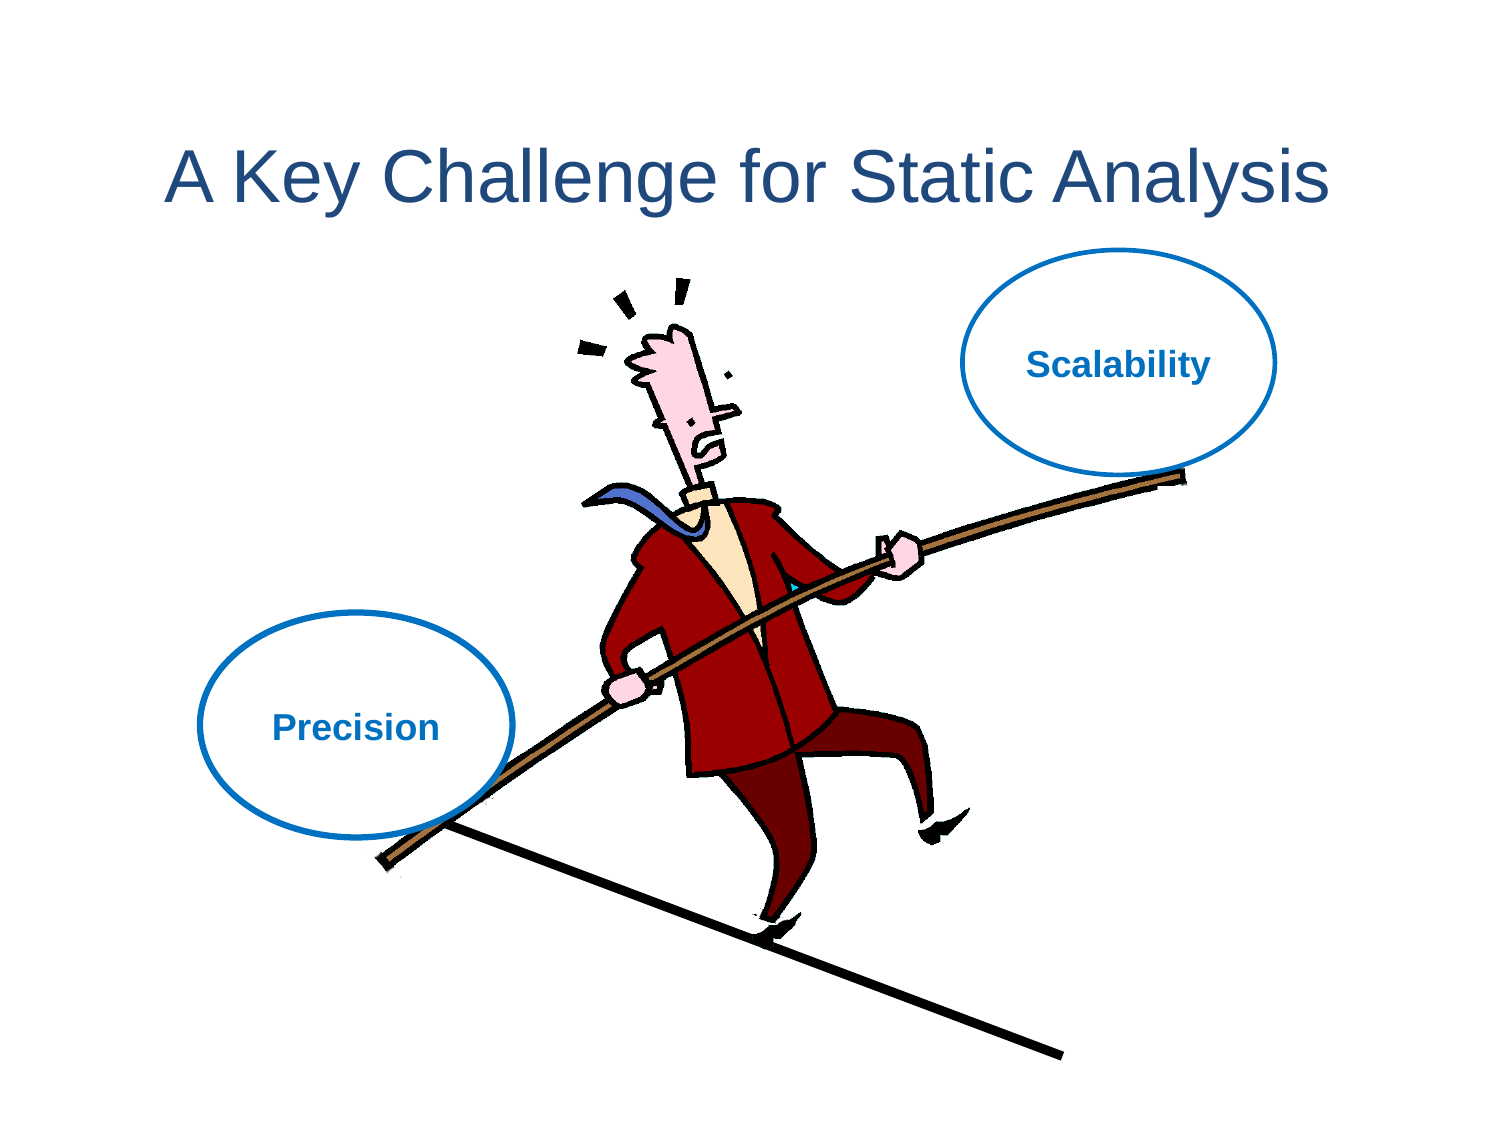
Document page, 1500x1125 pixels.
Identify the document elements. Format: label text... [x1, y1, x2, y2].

picture [337, 262, 1209, 1001]
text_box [299, 768, 1063, 1057]
title A Key Challenge for Static Analysis [150, 45, 1425, 233]
text_box Scalability [1213, 271, 1276, 454]
text_box Precision [198, 612, 331, 829]
text_box Scalability [1050, 248, 1187, 260]
